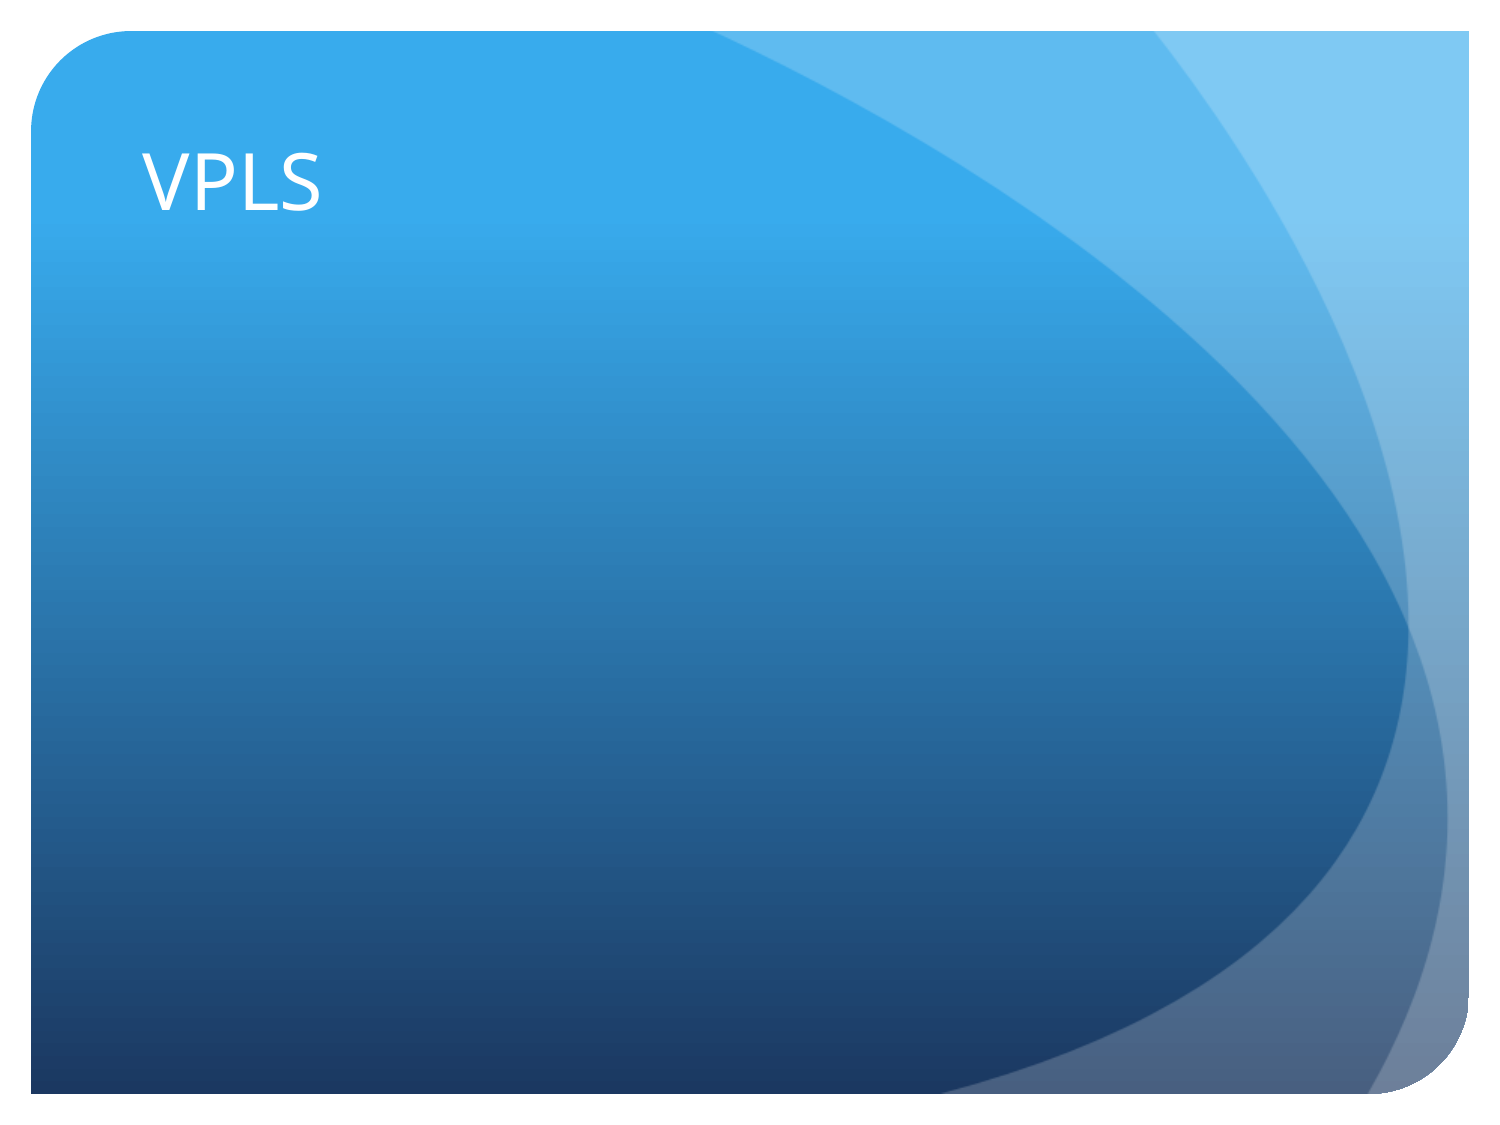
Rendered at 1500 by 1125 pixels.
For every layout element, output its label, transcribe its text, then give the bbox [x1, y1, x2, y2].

picture [24, 30, 1473, 1094]
title VPLS [127, 62, 1372, 234]
